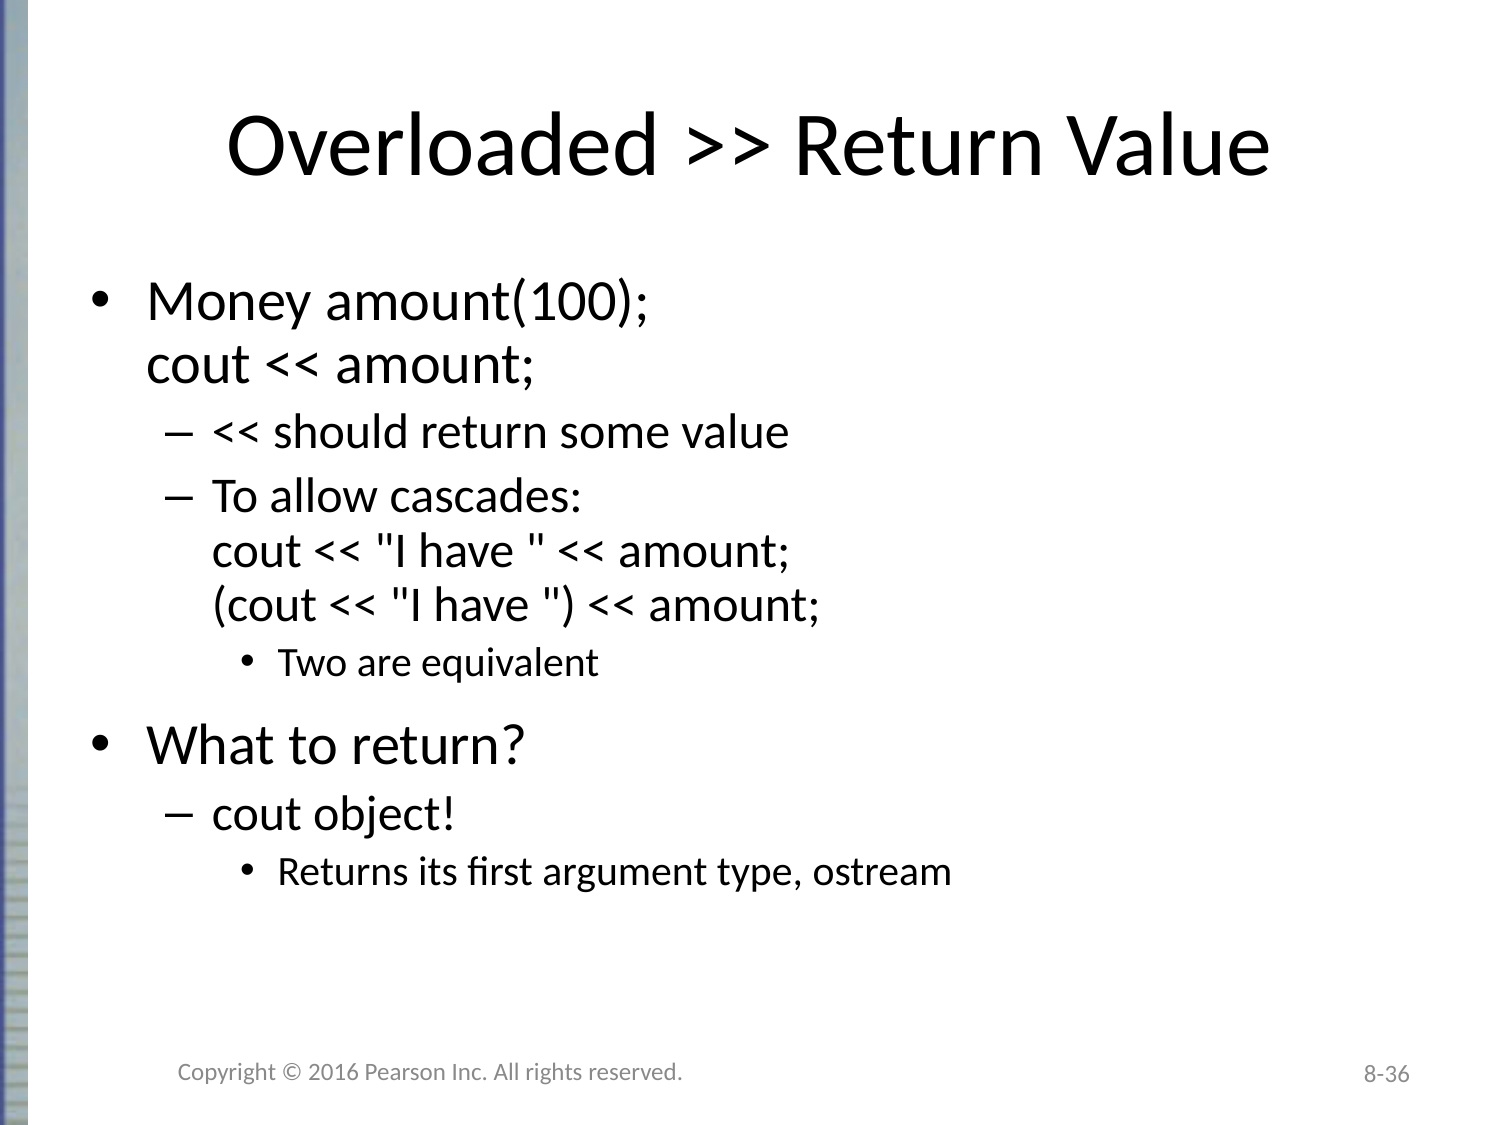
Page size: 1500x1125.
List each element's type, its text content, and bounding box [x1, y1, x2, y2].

title Overloaded >> Return Value [75, 45, 1425, 233]
picture [0, 0, 28, 1125]
list Money amount(100); cout << amount; << should return some value To allow cascades: cout << "I have " << amount; (cout << "I have ") << amount; Two are equivalent What to return? cout object! Returns its first argument type, ostream [75, 262, 1425, 1005]
footer Copyright © 2016 Pearson Inc. All rights reserved. [75, 1040, 788, 1100]
slide_number 8-36 [1074, 1042, 1425, 1103]
